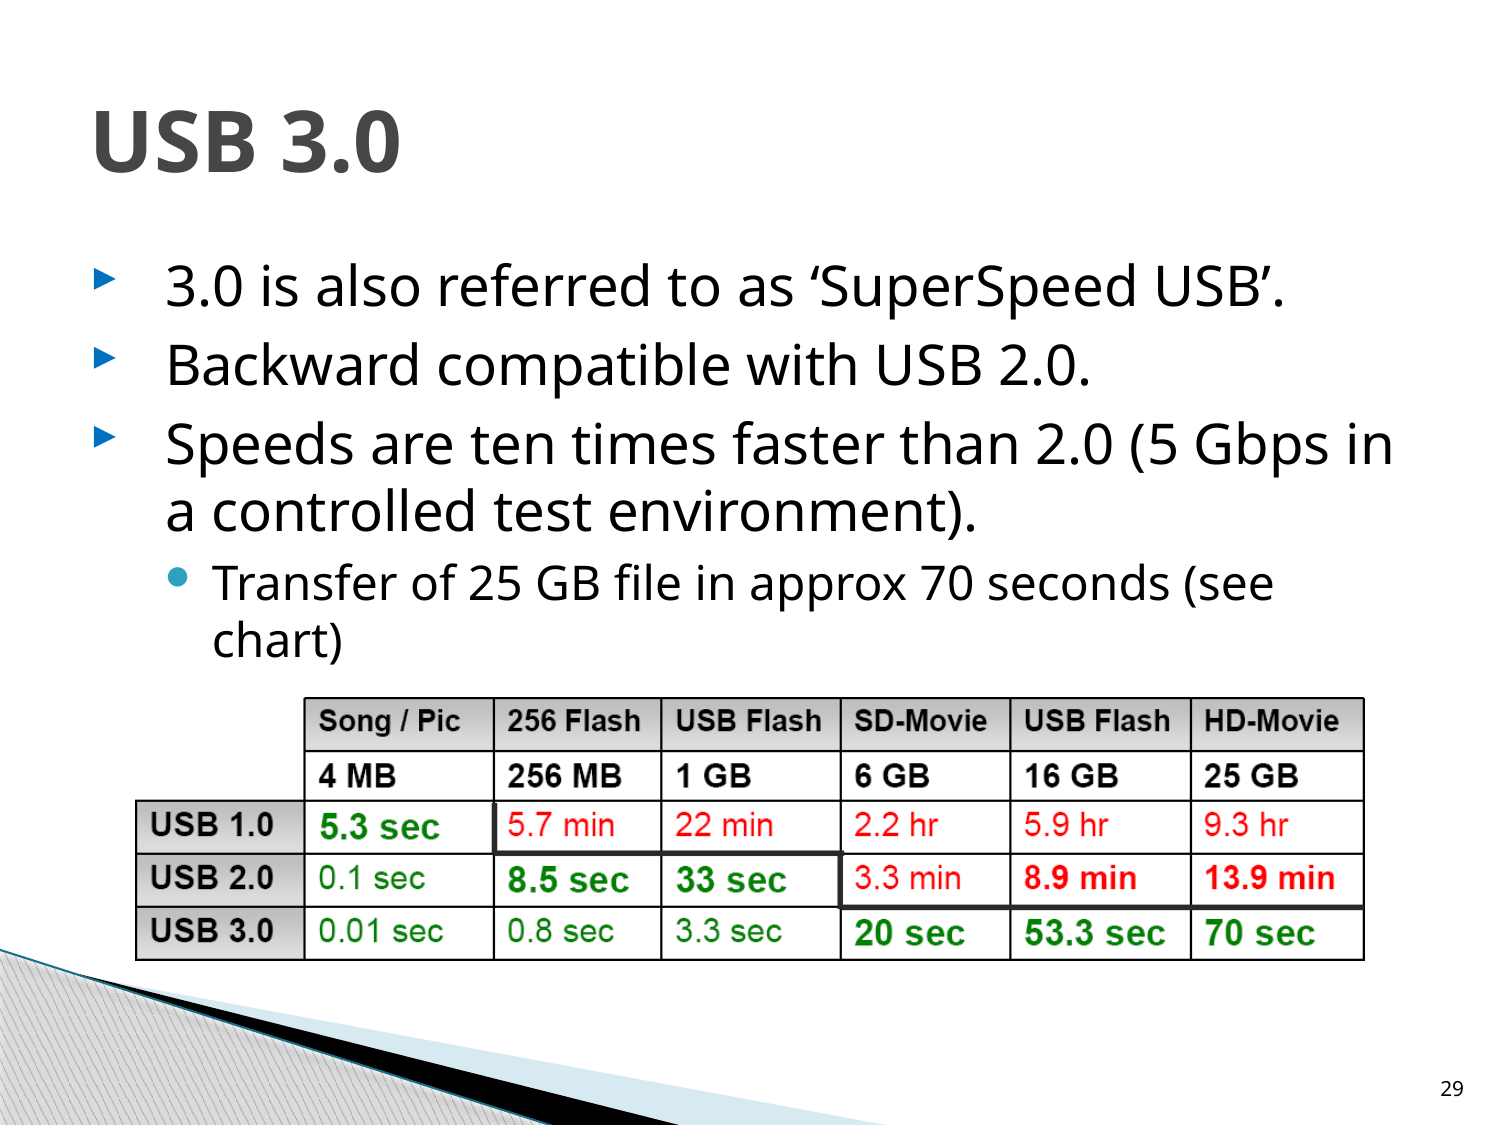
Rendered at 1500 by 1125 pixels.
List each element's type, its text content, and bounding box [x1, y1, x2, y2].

title USB 3.0 [75, 45, 1425, 233]
slide_number 29 [1418, 1051, 1479, 1112]
picture [135, 697, 1365, 961]
list 3.0 is also referred to as ‘SuperSpeed USB’. Backward compatible with USB 2.0. Speeds are ten times faster than 2.0 (5 Gbps in a controlled test environment). Transfer of 25 GB file in approx 70 seconds (see chart) [74, 242, 1426, 693]
